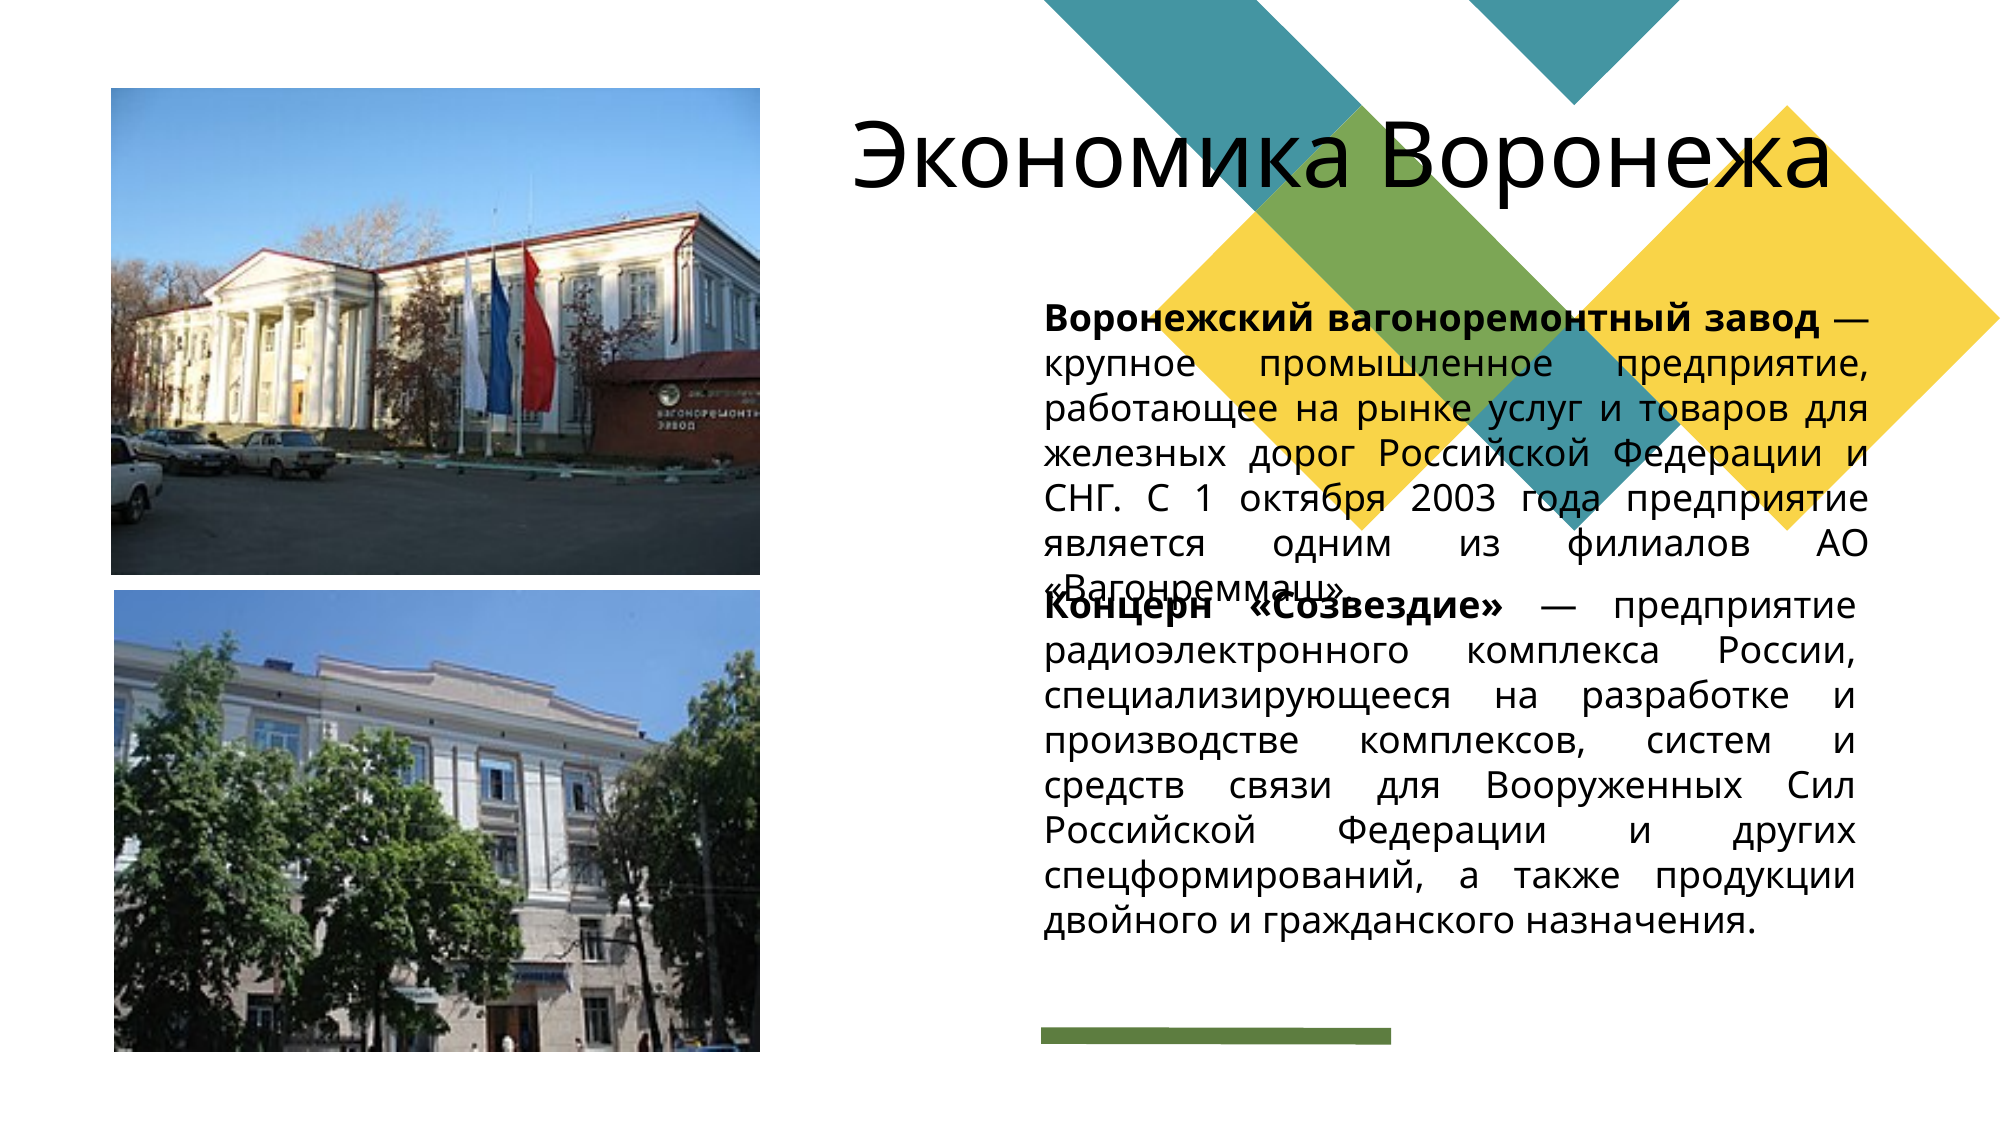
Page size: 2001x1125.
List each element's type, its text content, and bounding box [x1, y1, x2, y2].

text_box Экономика Воронежа [837, 88, 2000, 213]
text_box Воронежский вагоноремонтный завод — крупное промышленное предприятие, работающее на рынке услуг и товаров для железных дорог Российской Федерации и СНГ. C 1 октября 2003 года предприятие является одним из филиалов АО «Вагонреммаш». [1028, 286, 1885, 617]
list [114, 590, 760, 1052]
text_box Концерн «Созвездие» — предприятие радиоэлектронного комплекса России, специализирующееся на разработке и производстве комплексов, систем и средств связи для Вооруженных Сил Российской Федерации и других спецформирований, а также продукции двойного и гражданского назначения. [1028, 574, 1872, 949]
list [111, 88, 760, 575]
